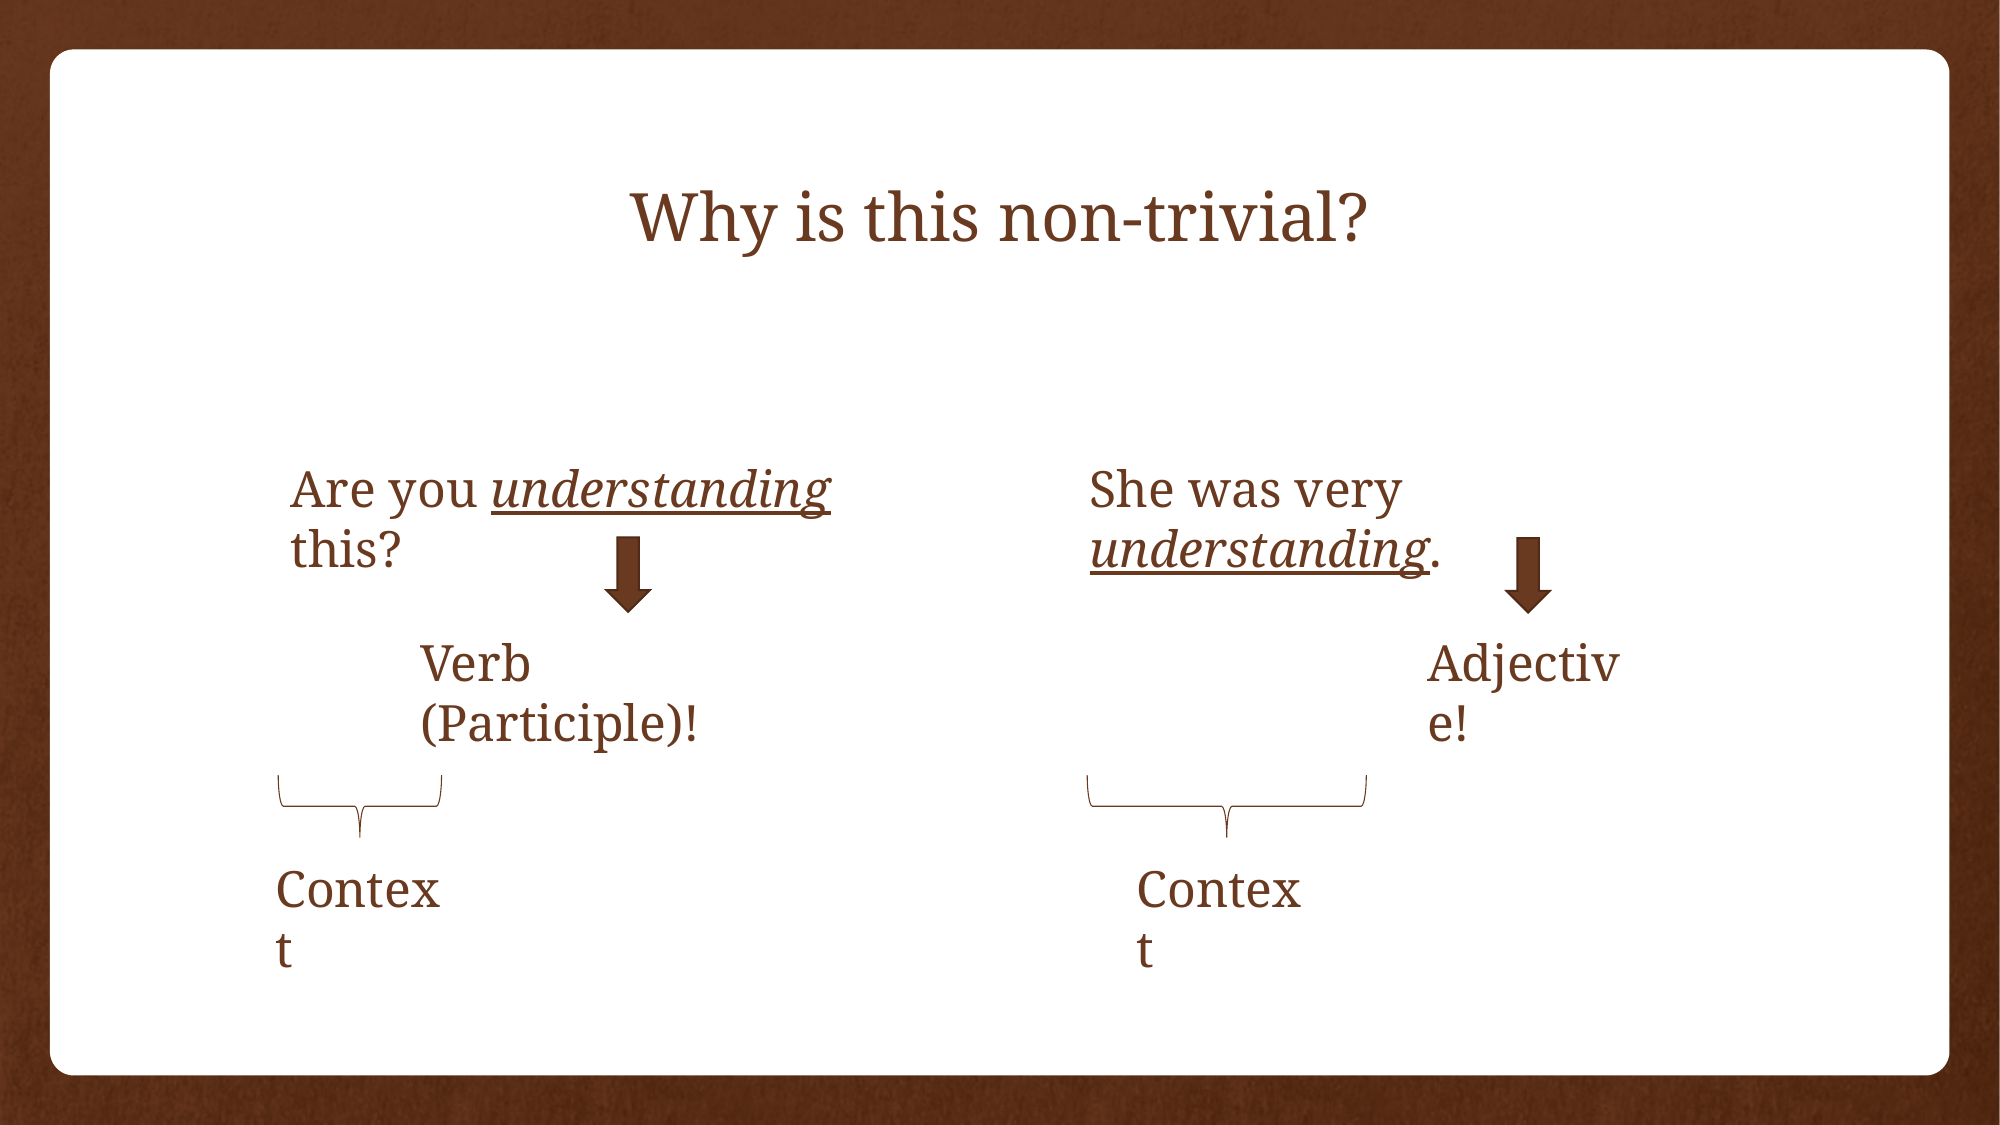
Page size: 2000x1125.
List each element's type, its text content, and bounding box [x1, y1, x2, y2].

text_box Adjective! [1412, 624, 1663, 759]
text_box [1086, 775, 1367, 838]
text_box She was very understanding. [1074, 449, 1713, 585]
text_box [1504, 537, 1553, 614]
text_box Context [260, 849, 470, 985]
text_box Context [1121, 849, 1332, 985]
text_box [604, 536, 653, 614]
title Why is this non-trivial? [199, 70, 1800, 263]
text_box Verb (Participle)! [405, 624, 808, 759]
text_box Are you understanding this? [275, 449, 913, 585]
text_box [277, 775, 443, 838]
